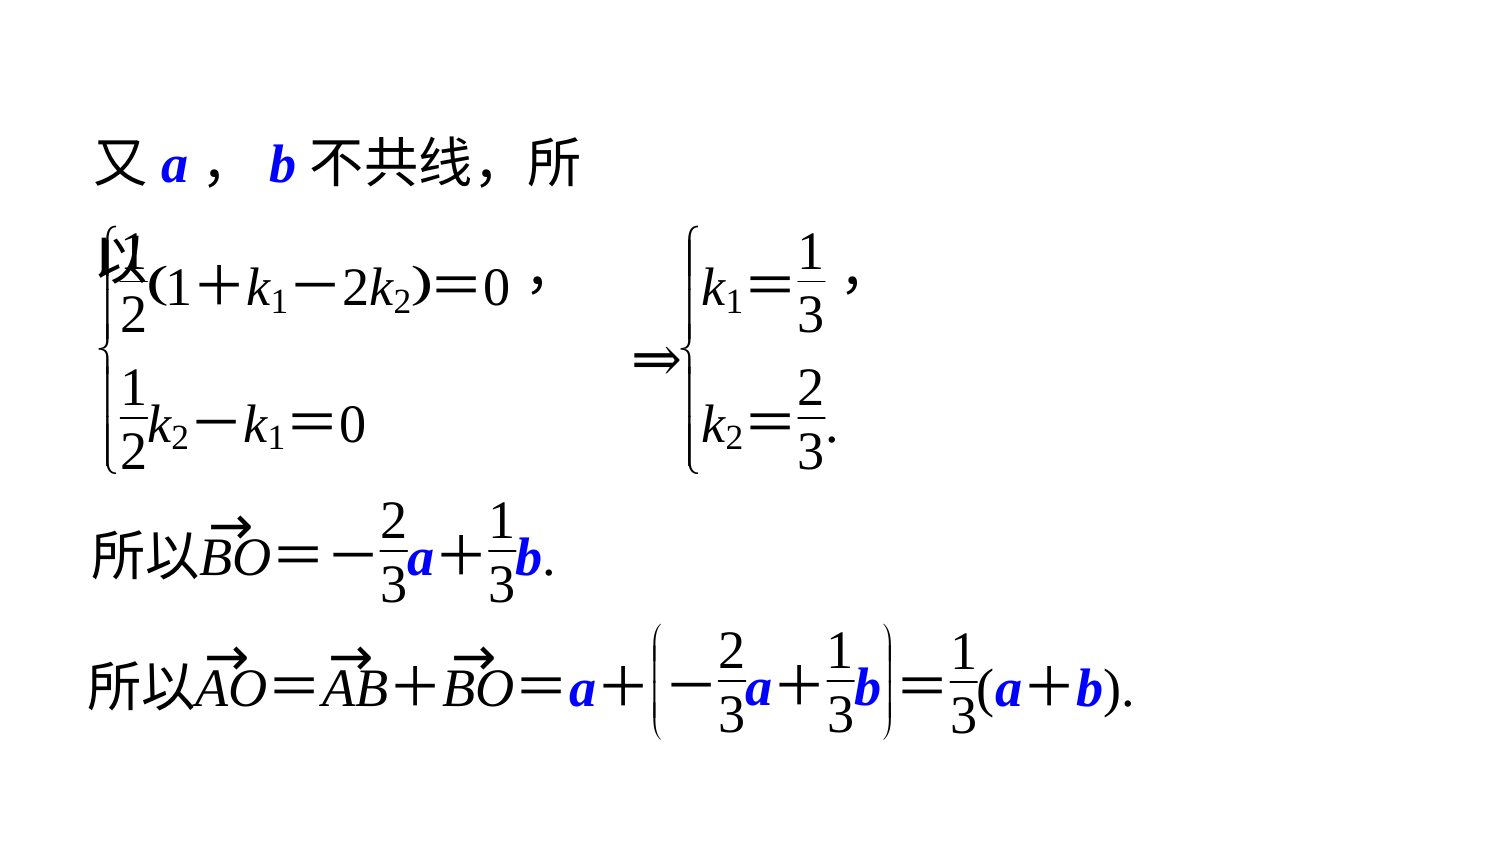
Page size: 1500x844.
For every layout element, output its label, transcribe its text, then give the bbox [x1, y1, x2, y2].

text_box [95, 206, 1151, 492]
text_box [87, 619, 1143, 801]
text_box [90, 489, 1147, 671]
text_box 又a，b不共线，所以 [78, 88, 597, 201]
